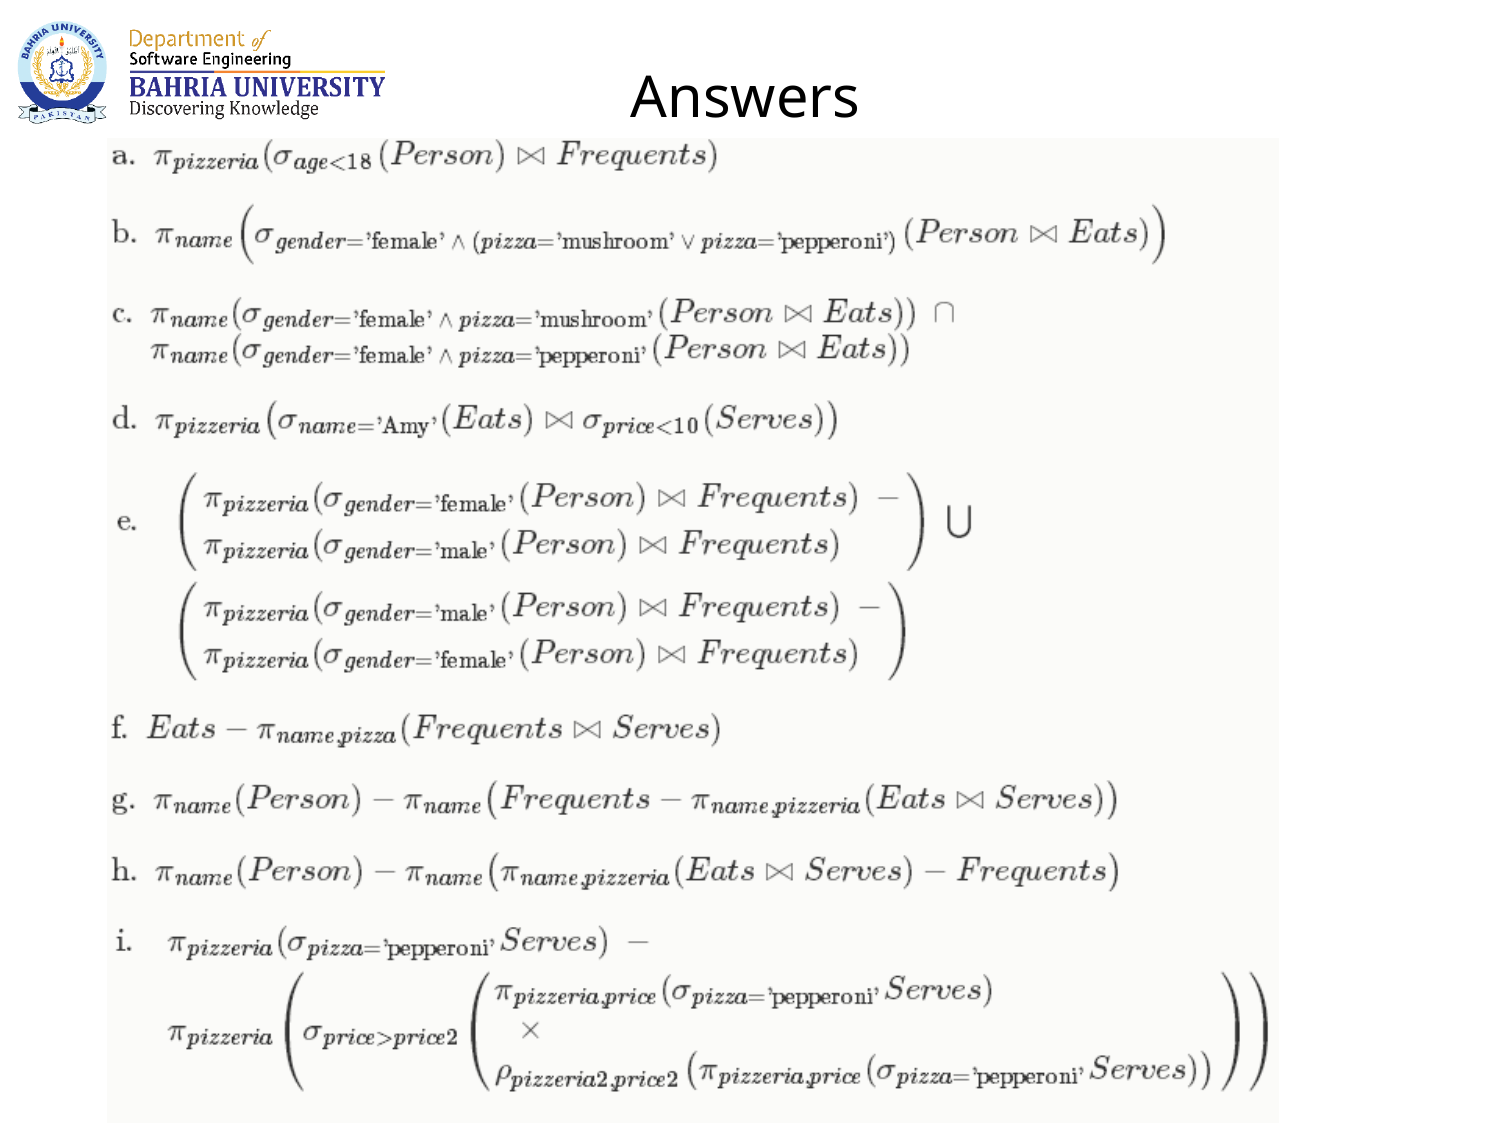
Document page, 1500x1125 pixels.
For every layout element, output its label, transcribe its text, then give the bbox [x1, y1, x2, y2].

picture [106, 138, 1279, 1123]
title Answers [615, 59, 1500, 139]
picture [0, 0, 388, 127]
